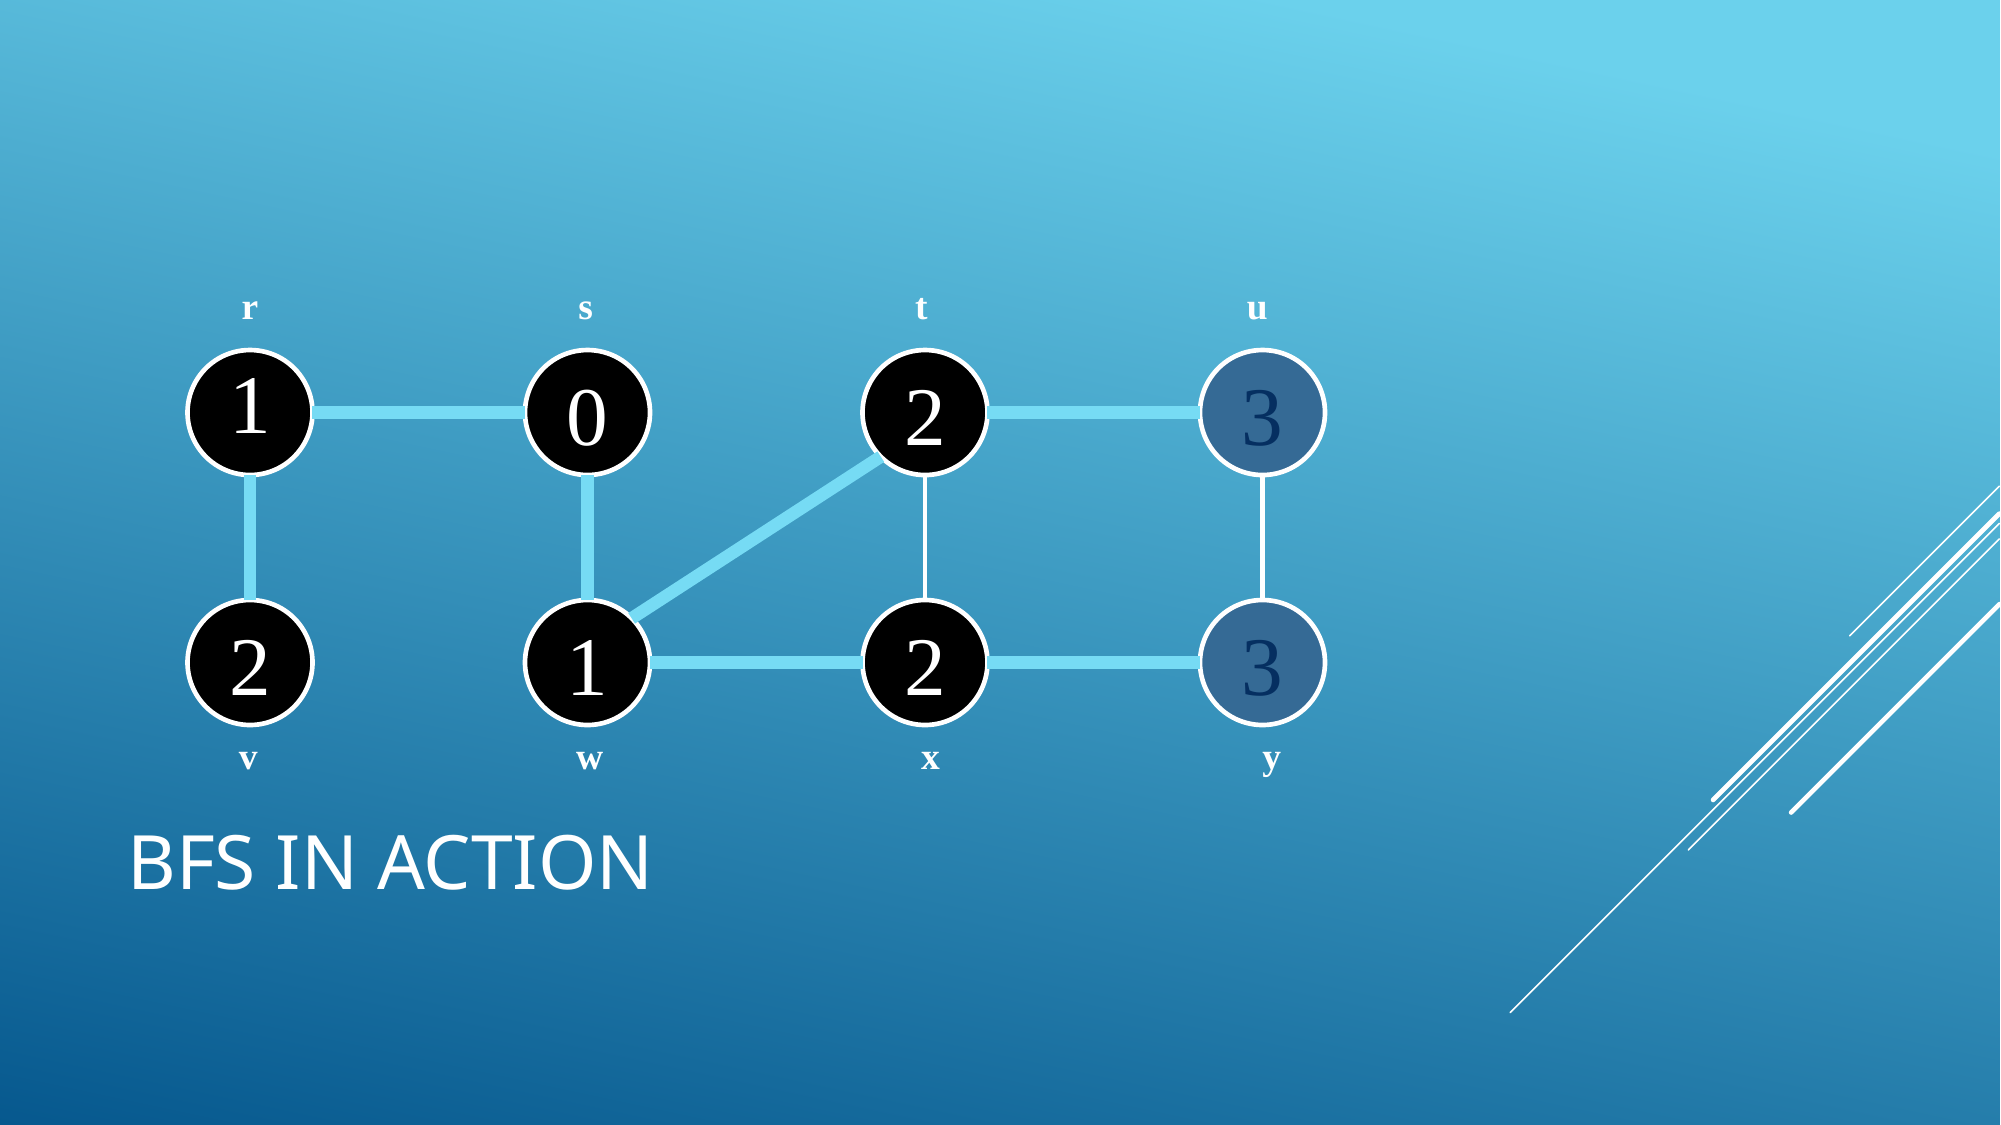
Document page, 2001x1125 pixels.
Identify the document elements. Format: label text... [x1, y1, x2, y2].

text_box 1 [525, 600, 650, 724]
text_box 3 [1200, 350, 1326, 475]
text_box s [563, 274, 608, 335]
text_box u [1231, 274, 1283, 335]
text_box w [561, 724, 618, 785]
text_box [631, 458, 881, 617]
text_box t [900, 274, 943, 335]
text_box 1 [187, 350, 313, 475]
text_box x [906, 724, 955, 785]
text_box 2 [862, 350, 988, 475]
text_box 2 [187, 600, 313, 724]
text_box r [226, 274, 274, 335]
text_box 2 [862, 600, 988, 724]
text_box 3 [1200, 600, 1326, 724]
text_box v [223, 724, 273, 785]
title BFS in action [112, 736, 1513, 984]
text_box y [1247, 724, 1296, 785]
text_box 0 [525, 350, 651, 475]
